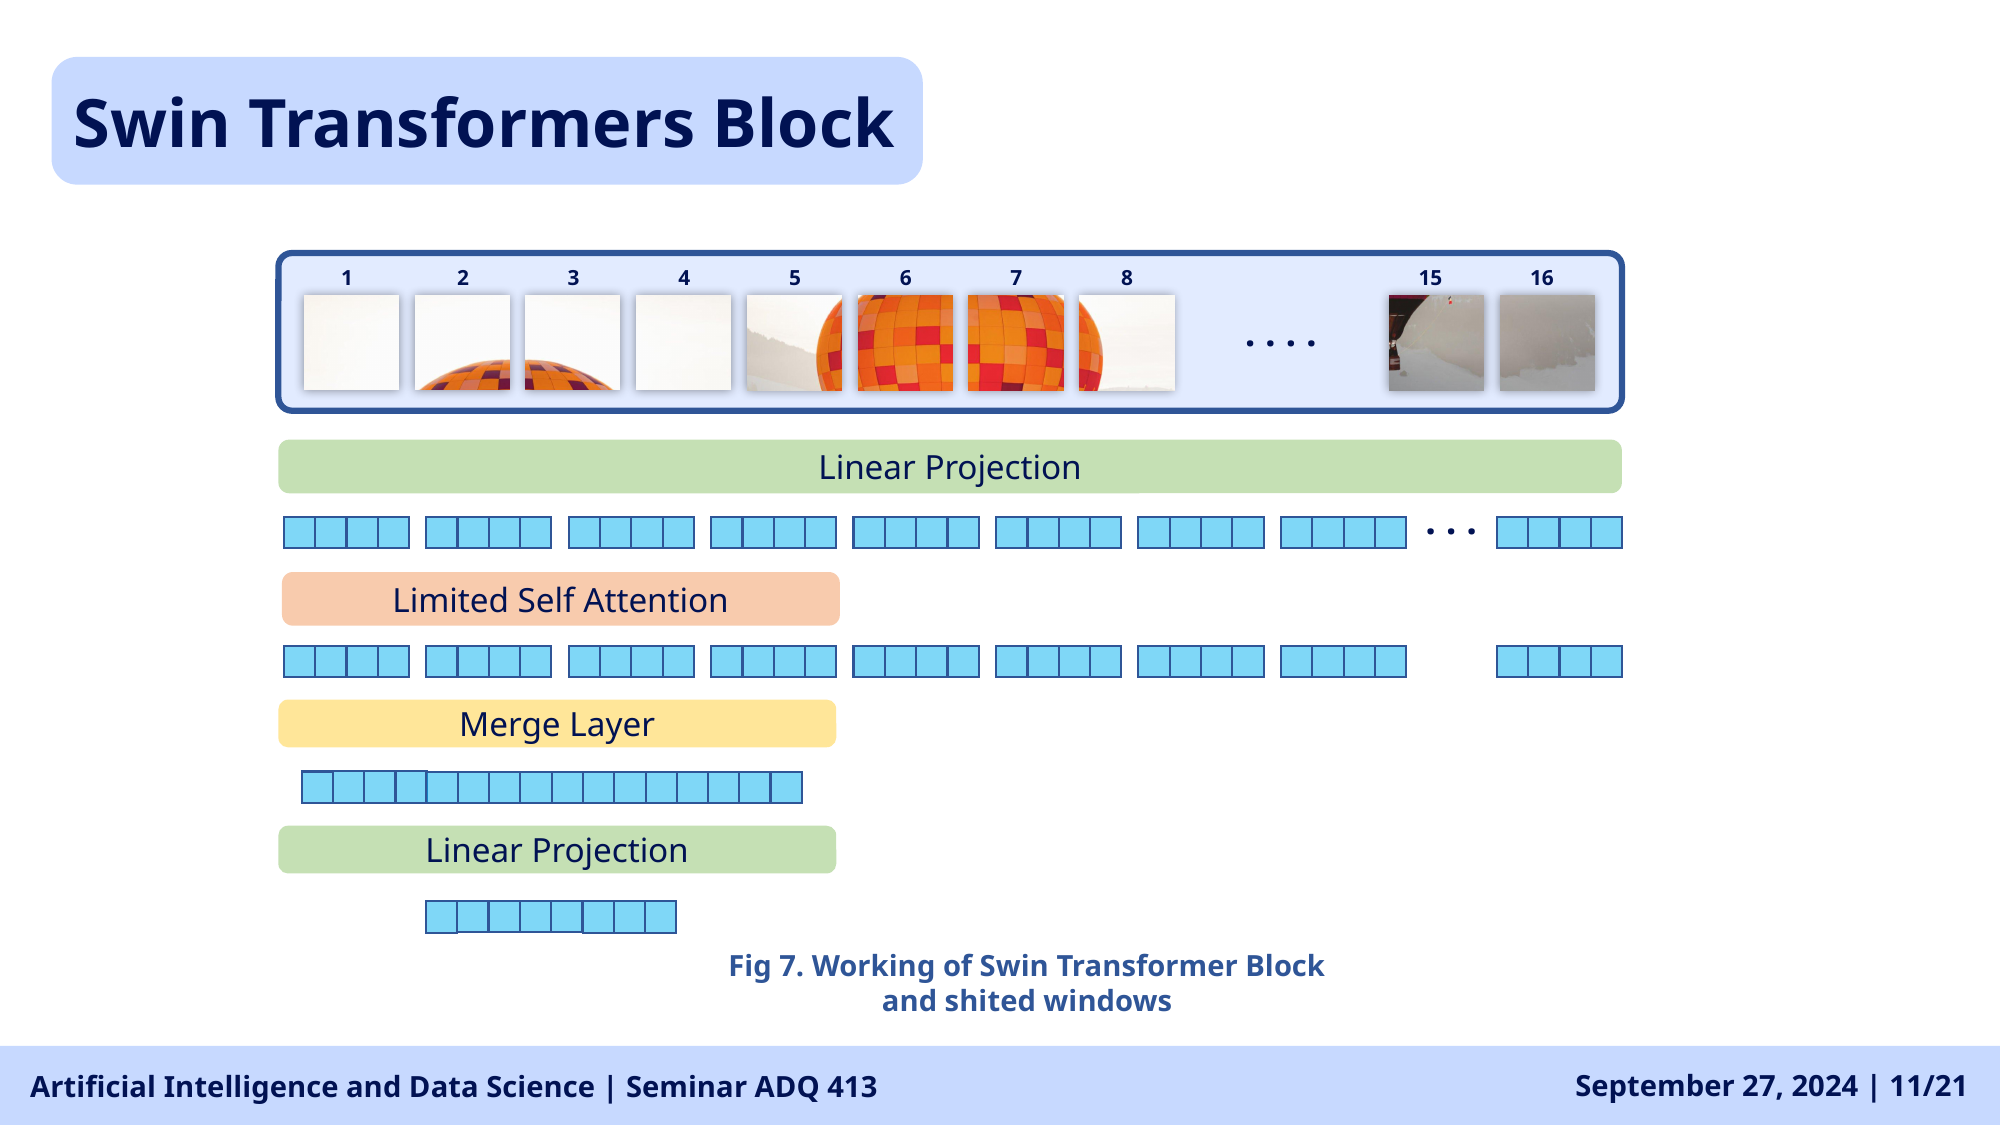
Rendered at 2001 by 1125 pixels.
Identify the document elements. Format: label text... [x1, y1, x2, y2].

text_box . . . . [1230, 301, 1333, 362]
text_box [426, 645, 552, 678]
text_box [995, 516, 1122, 549]
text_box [853, 645, 979, 678]
picture [747, 295, 842, 391]
text_box September 27, 2024 | 11/21 [1545, 1060, 1984, 1110]
picture [636, 295, 731, 391]
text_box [853, 516, 979, 549]
picture [1389, 295, 1484, 391]
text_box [425, 901, 550, 933]
picture [415, 295, 510, 391]
text_box Linear Projection [277, 824, 838, 875]
text_box Limited Self Attention [280, 570, 841, 627]
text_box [1496, 645, 1622, 678]
picture [304, 295, 399, 391]
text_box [710, 645, 837, 678]
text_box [568, 645, 694, 678]
picture [525, 295, 620, 391]
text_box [710, 516, 837, 549]
text_box Artificial Intelligence and Data Science | Seminar ADQ 413 [0, 1045, 2000, 1125]
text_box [283, 516, 409, 549]
text_box Linear Projection [277, 438, 1623, 495]
text_box . . . [1410, 495, 1493, 550]
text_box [676, 771, 802, 804]
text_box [995, 645, 1122, 678]
text_box Merge Layer [277, 698, 838, 749]
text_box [550, 901, 677, 933]
picture [857, 295, 953, 391]
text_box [1496, 516, 1622, 549]
picture [1079, 295, 1175, 391]
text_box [1280, 516, 1406, 549]
text_box Fig 7. Working of Swin Transformer Block and shited windows [685, 931, 1369, 1033]
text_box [426, 771, 551, 803]
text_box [1138, 645, 1264, 678]
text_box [1138, 516, 1264, 549]
text_box 1 2 3 4 5 6 7 8 15 16 [277, 251, 1623, 412]
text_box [283, 645, 409, 678]
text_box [301, 771, 426, 803]
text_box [426, 516, 552, 549]
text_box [1280, 645, 1406, 678]
text_box Swin Transformers Block [50, 55, 924, 186]
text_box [568, 516, 694, 549]
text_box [551, 771, 676, 804]
picture [1500, 295, 1595, 391]
picture [968, 295, 1064, 391]
